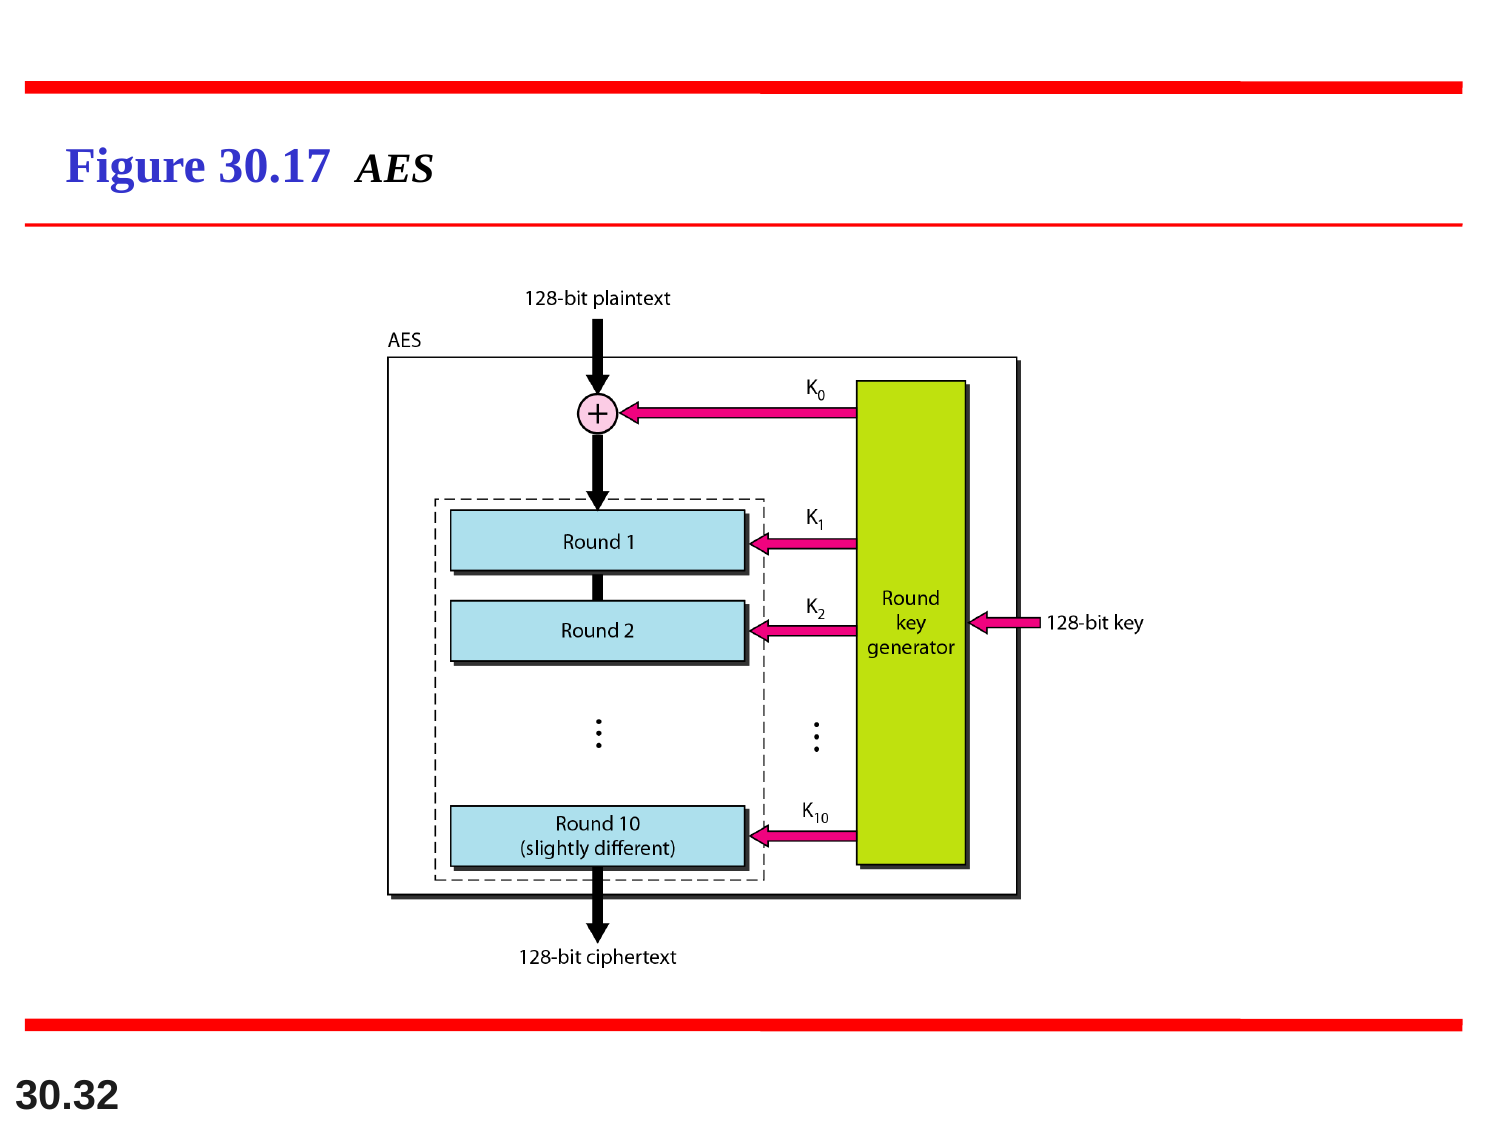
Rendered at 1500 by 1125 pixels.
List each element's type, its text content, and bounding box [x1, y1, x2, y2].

picture [387, 287, 1144, 969]
slide_number 30.32 [0, 1050, 313, 1125]
text_box Figure 30.17 AES [50, 124, 450, 200]
